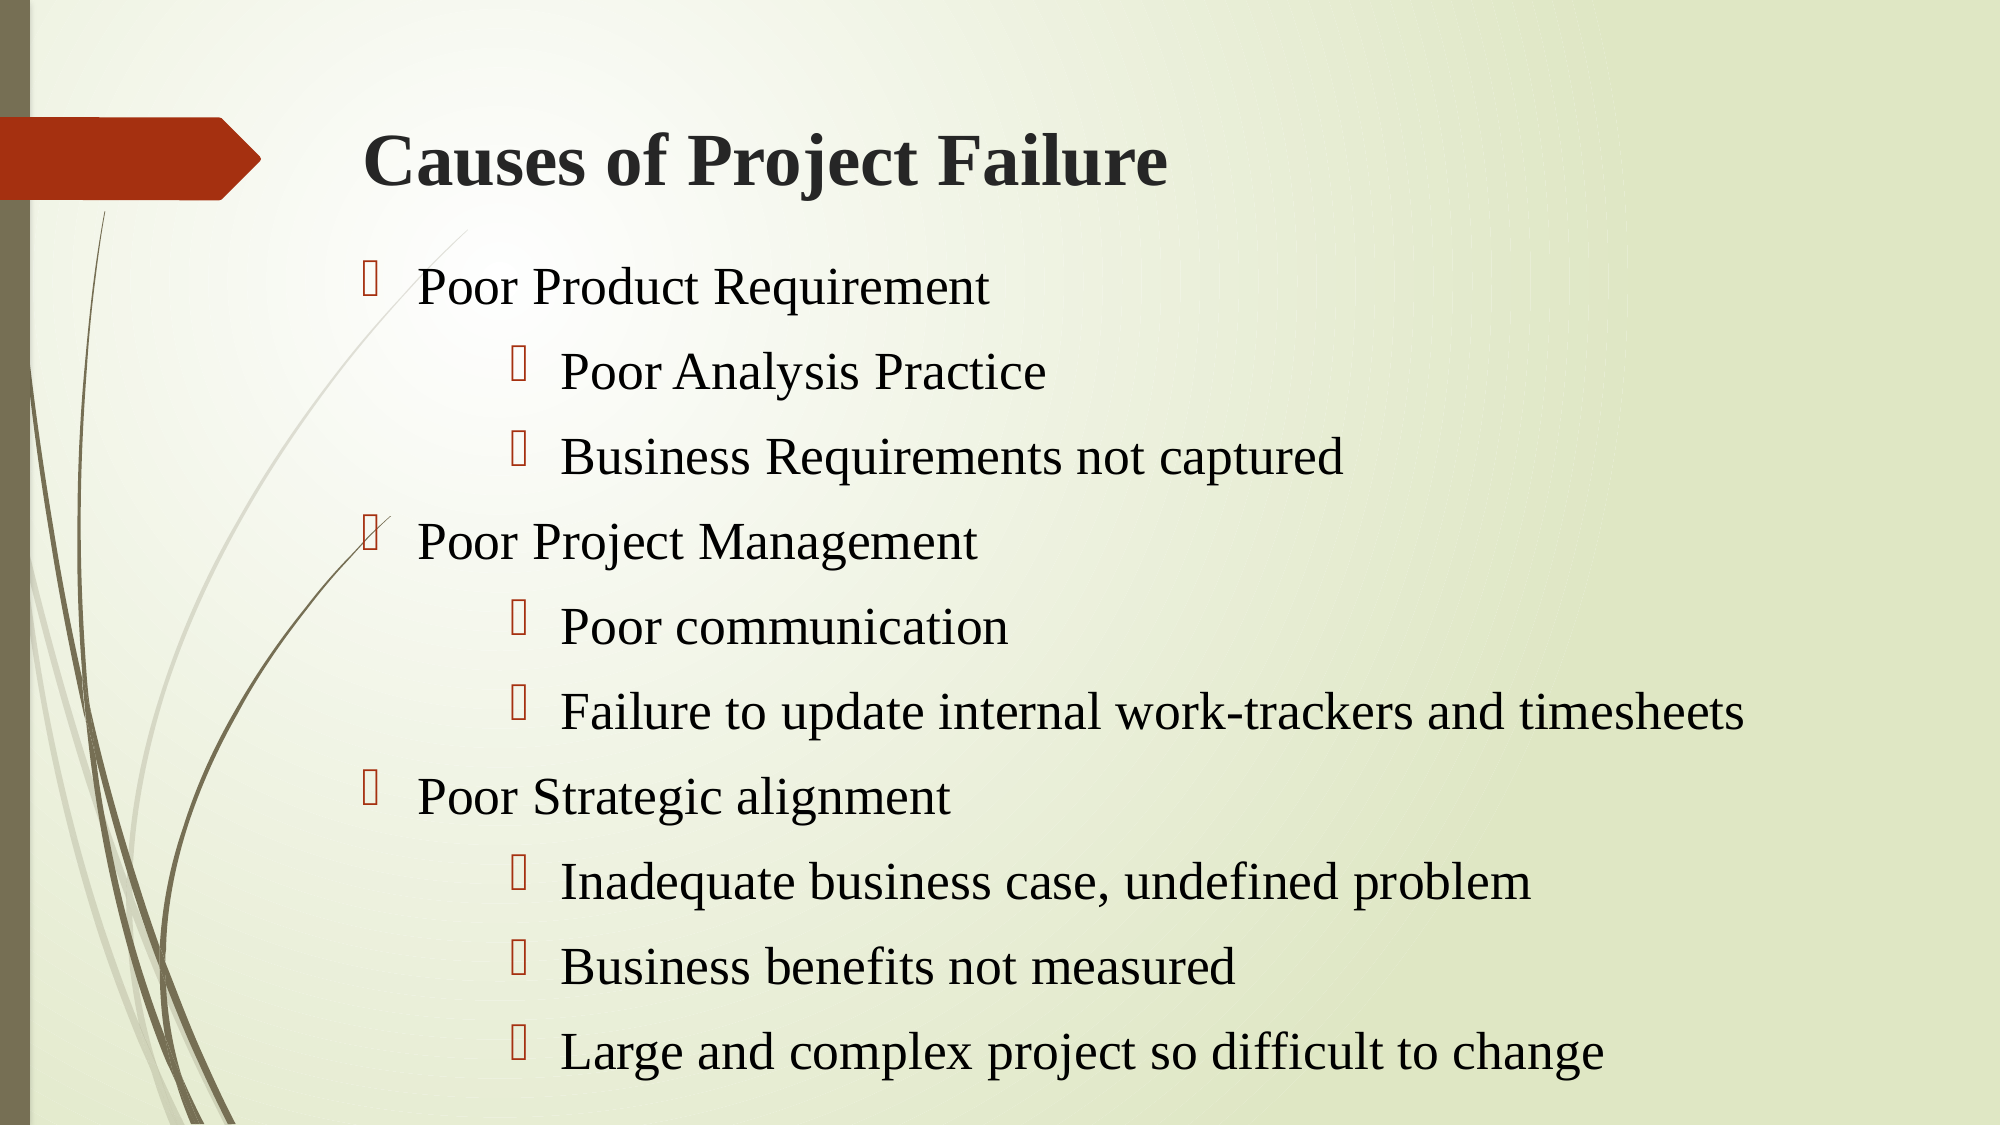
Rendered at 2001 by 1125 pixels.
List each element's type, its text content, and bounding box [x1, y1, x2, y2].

title Causes of Project Failure [347, 102, 1888, 222]
list Poor Product Requirement Poor Analysis Practice Business Requirements not captured Poor Project Management Poor communication Failure to update internal work-trackers and timesheets Poor Strategic alignment Inadequate business case, undefined problem Business benefits not measured Large and complex project so difficult to change [346, 243, 1888, 1091]
